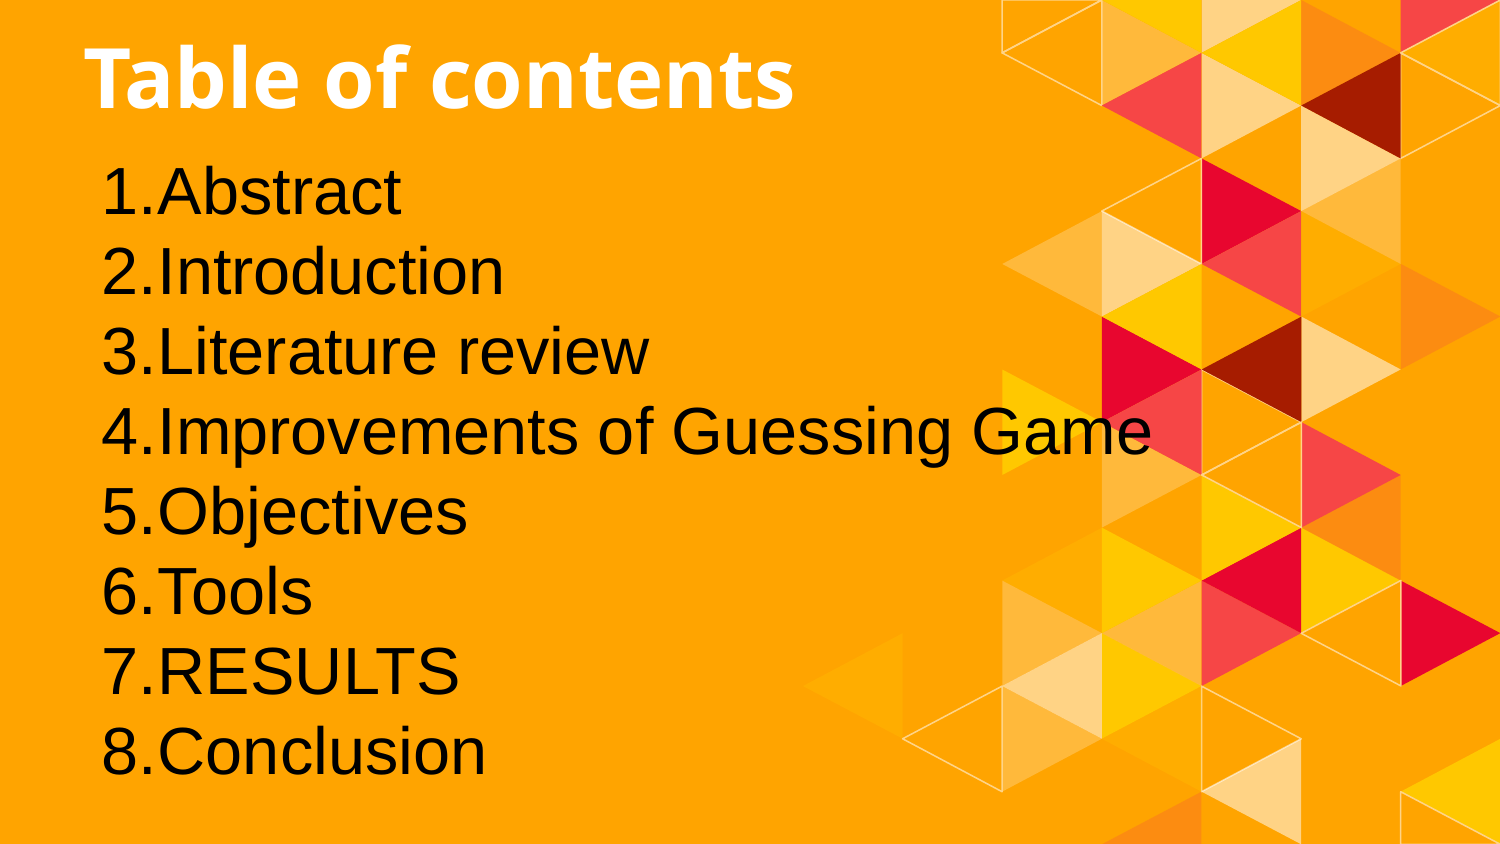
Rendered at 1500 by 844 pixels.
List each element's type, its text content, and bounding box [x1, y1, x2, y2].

text_box Abstract Introduction Literature review Improvements of Guessing Game Objectives Tools RESULTS Conclusion [86, 140, 1295, 795]
title Table of contents [68, 0, 916, 141]
